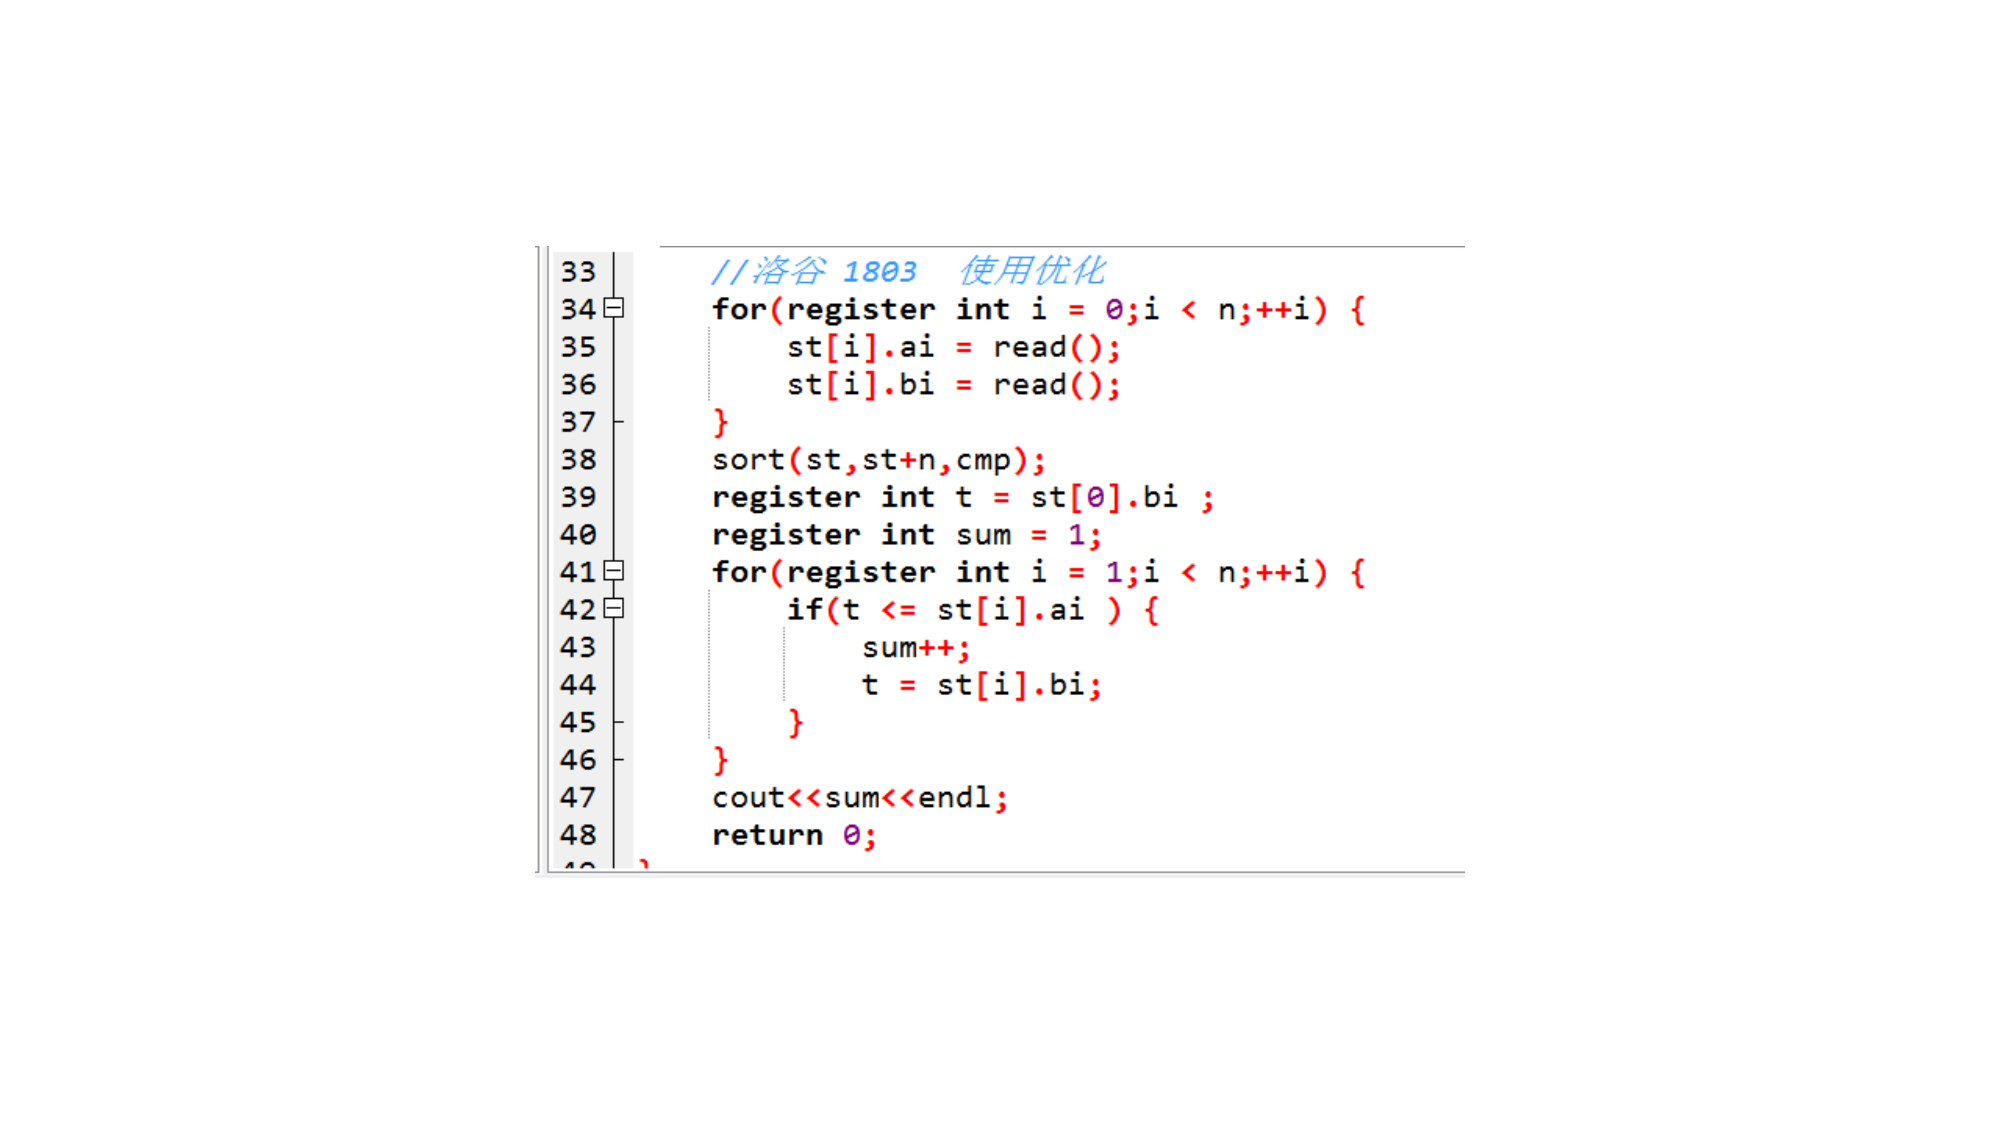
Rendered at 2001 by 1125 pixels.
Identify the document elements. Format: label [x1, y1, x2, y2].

picture [535, 246, 1465, 879]
